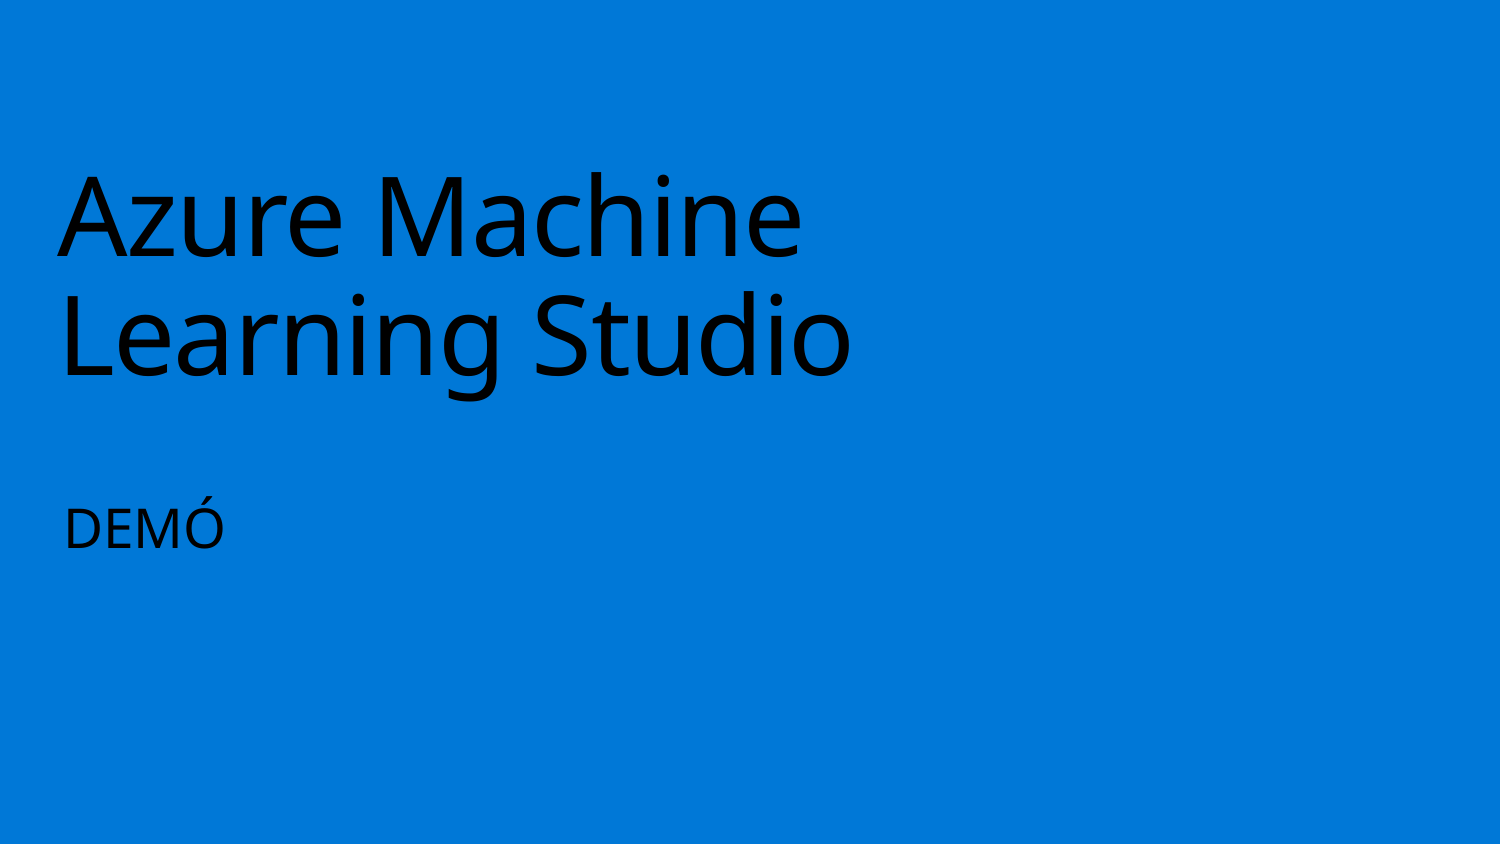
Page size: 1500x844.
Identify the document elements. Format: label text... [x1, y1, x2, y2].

list DEMÓ [33, 477, 1247, 698]
title Azure Machine Learning Studio [33, 145, 1247, 477]
